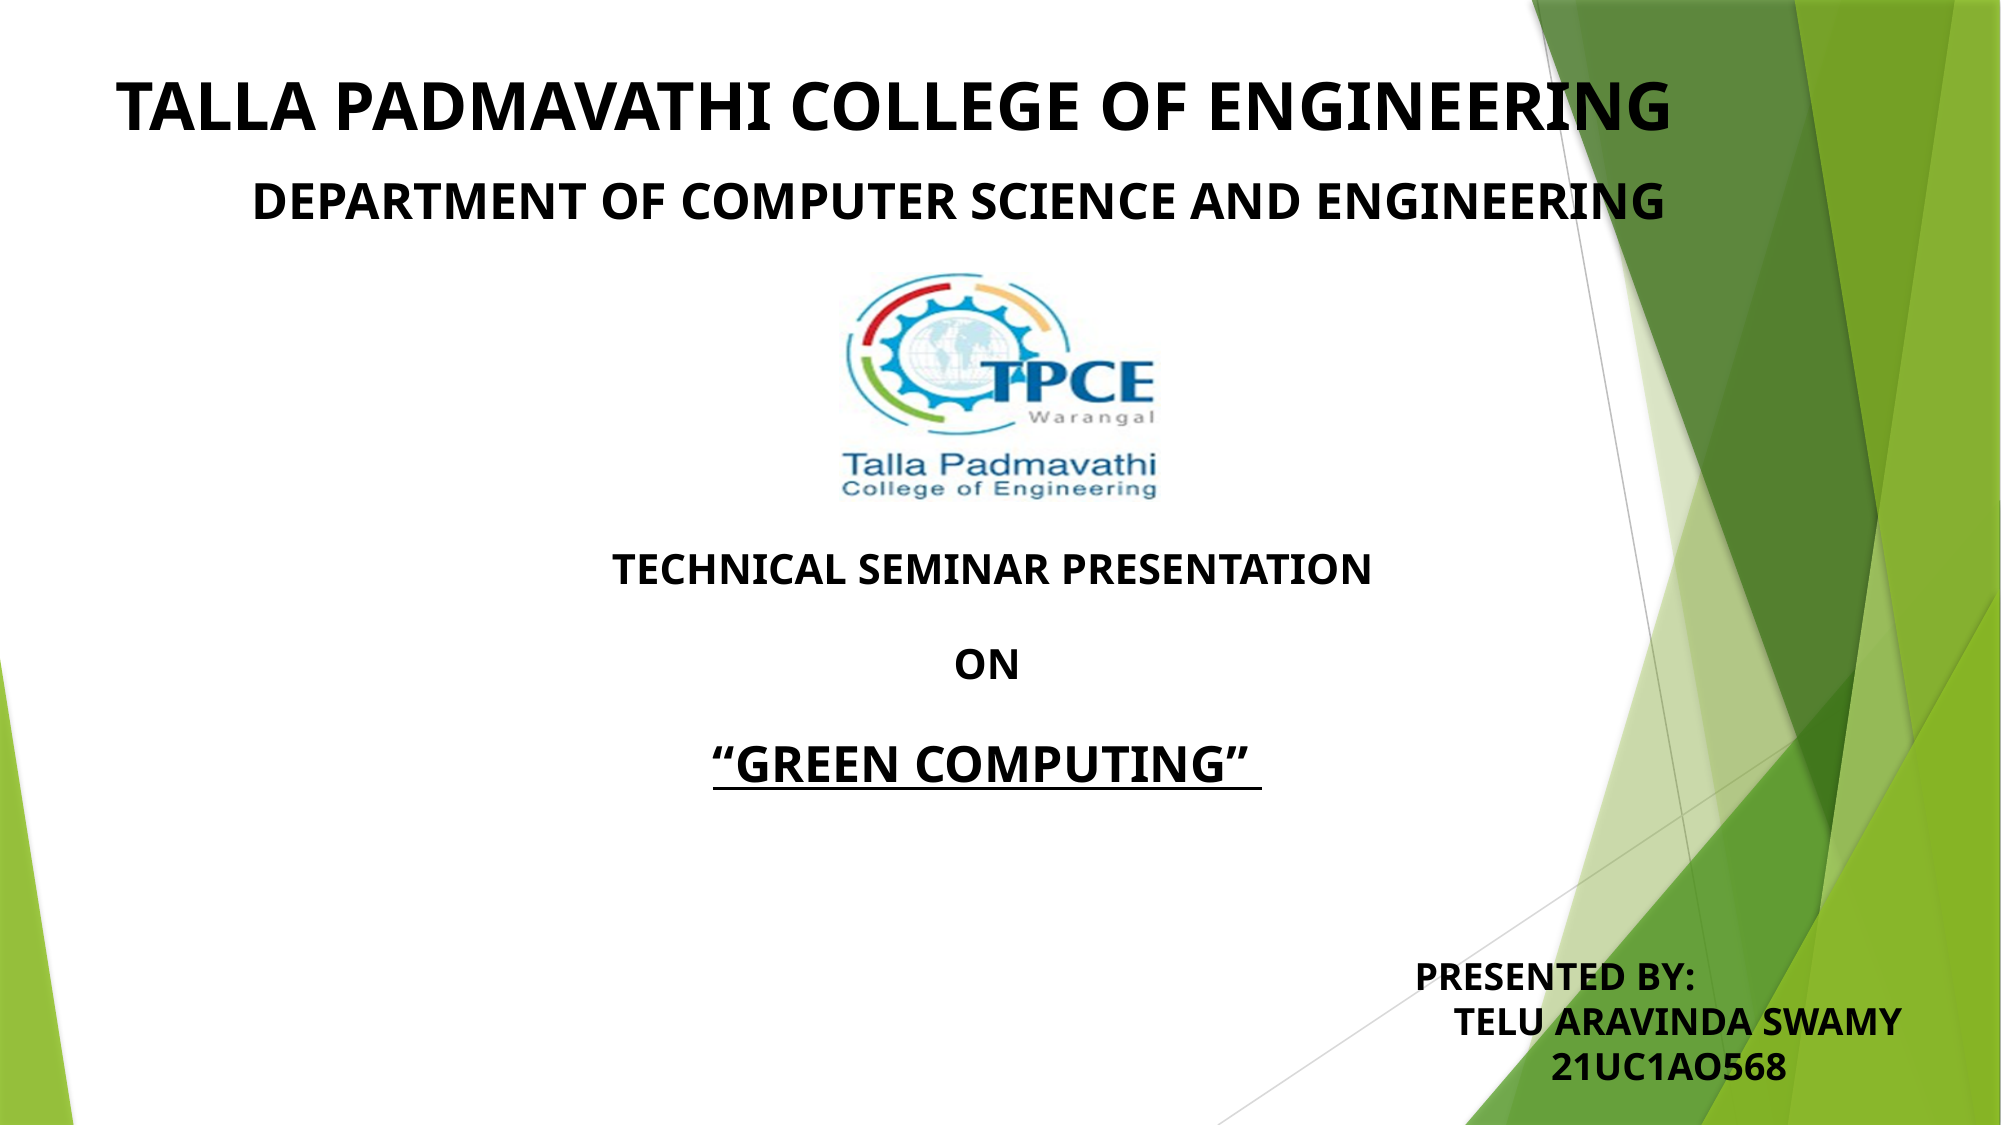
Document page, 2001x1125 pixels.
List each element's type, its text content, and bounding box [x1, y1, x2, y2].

text_box TALLA PADMAVATHI COLLEGE OF ENGINEERING DEPARTMENT OF COMPUTER SCIENCE AND ENGINEERING [100, 56, 2000, 332]
text_box TECHNICAL SEMINAR PRESENTATION ON “GREEN COMPUTING” [430, 535, 1545, 801]
text_box PRESENTED BY: TELU ARAVINDA SWAMY 21UC1AO568 [1399, 945, 2000, 1096]
picture [838, 271, 1161, 502]
